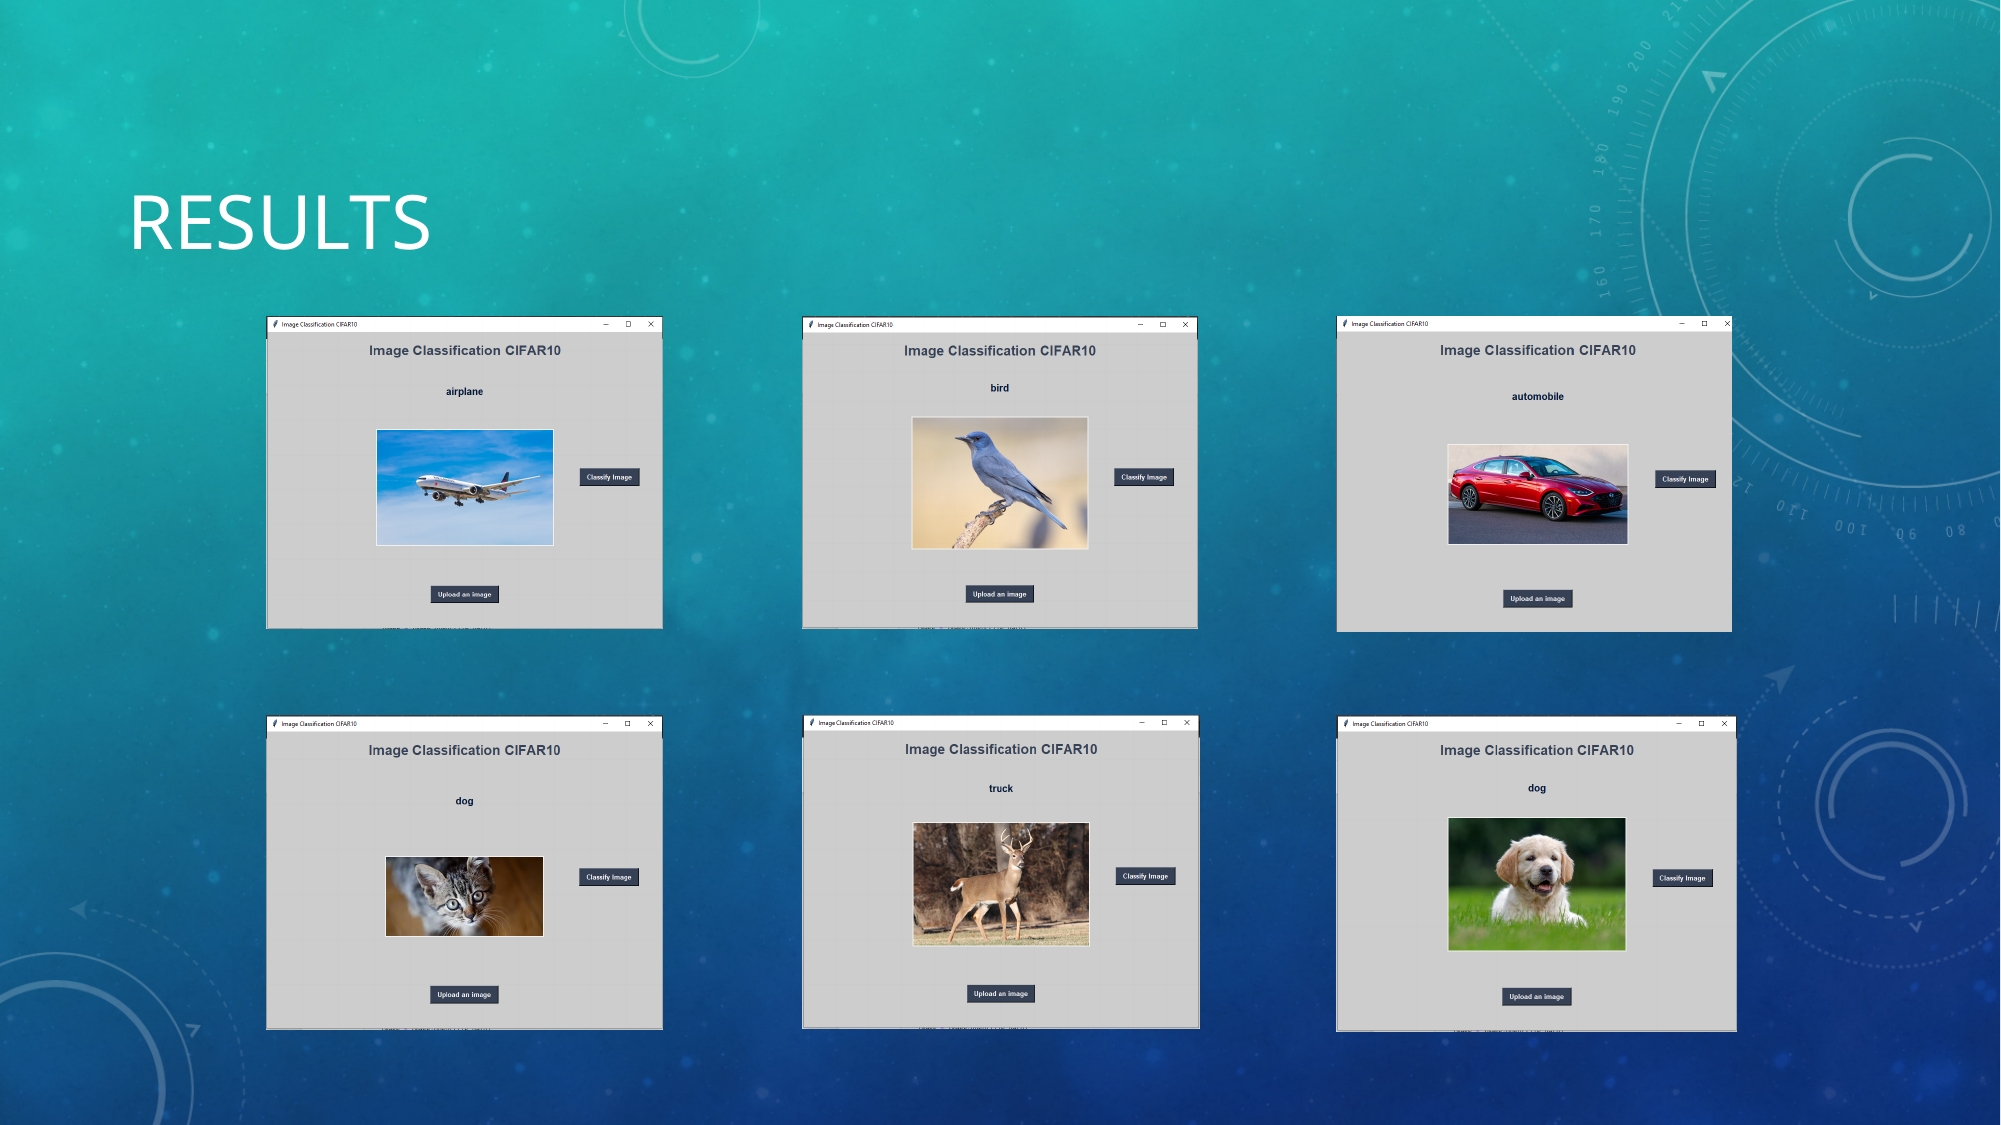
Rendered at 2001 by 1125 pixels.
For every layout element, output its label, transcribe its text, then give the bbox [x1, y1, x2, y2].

picture [0, 0, 2001, 1125]
title Results [112, 99, 1775, 339]
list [265, 315, 663, 629]
